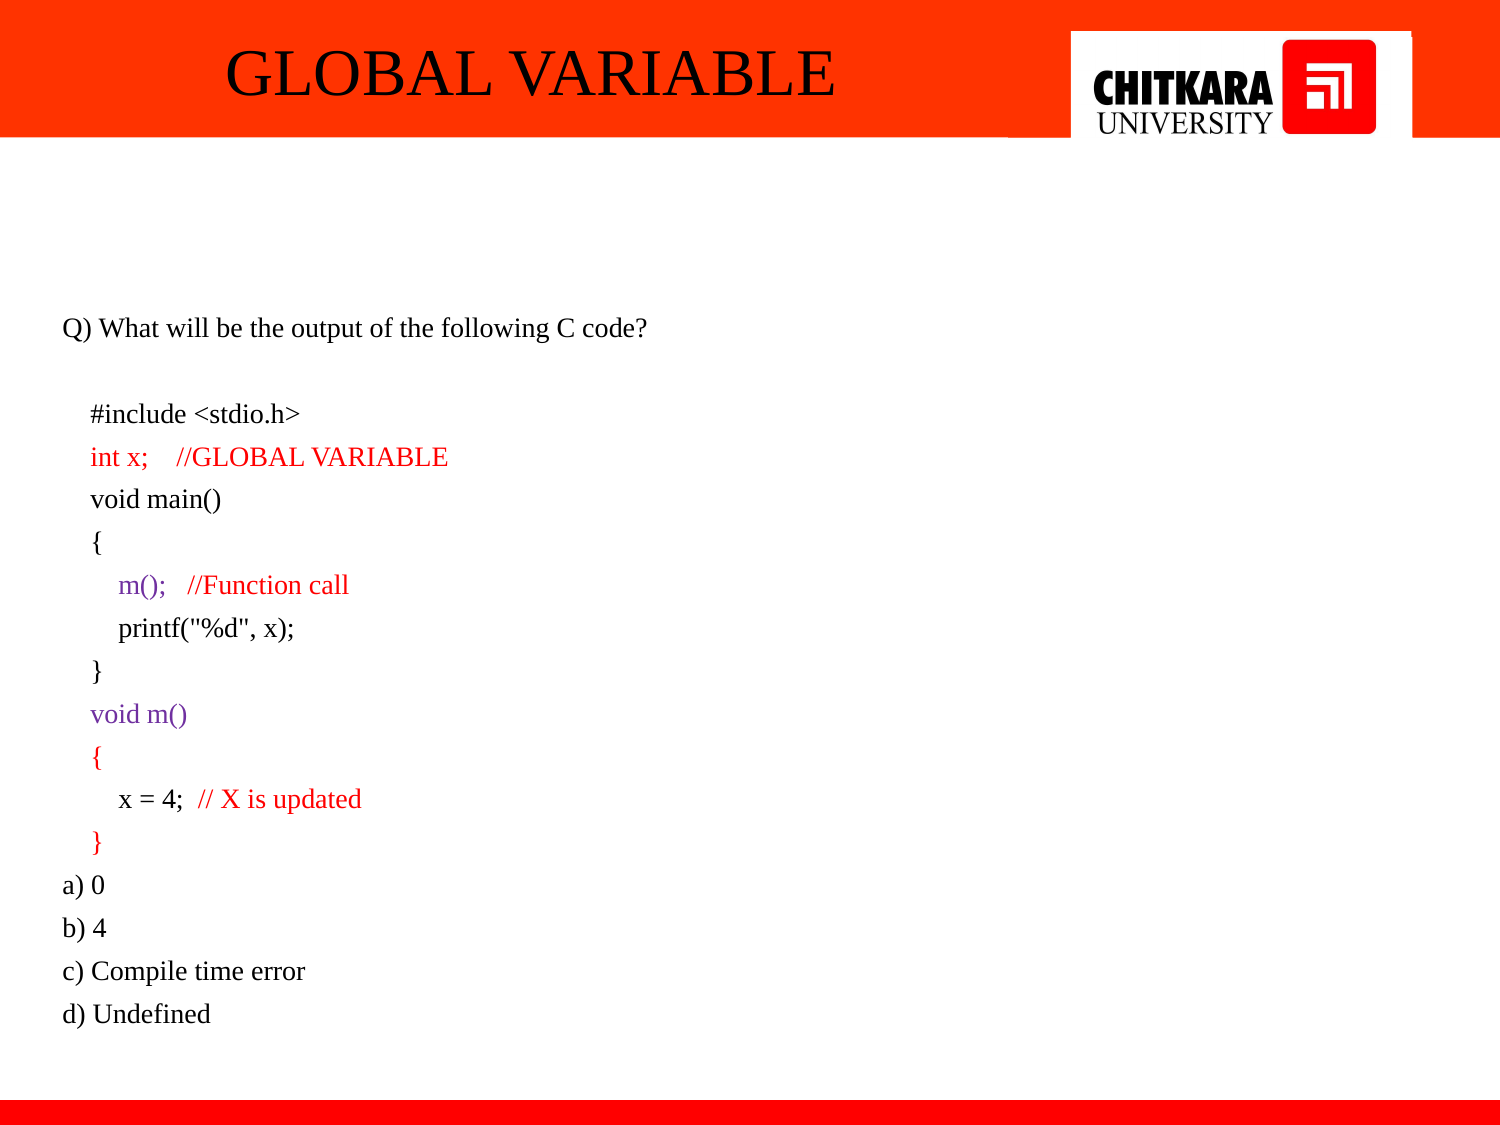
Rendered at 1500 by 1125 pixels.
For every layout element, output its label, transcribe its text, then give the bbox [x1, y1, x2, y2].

picture [1074, 37, 1391, 138]
title GLOBAL VARIABLE [0, 0, 1063, 138]
list Q) What will be the output of the following C code? #include <stdio.h> int x; //GLOBAL VARIABLE void main() { m(); //Function call printf("%d", x); } void m() { x = 4; // X is updated } a) 0 b) 4 c) Compile time error d) Undefined [41, 301, 1421, 844]
